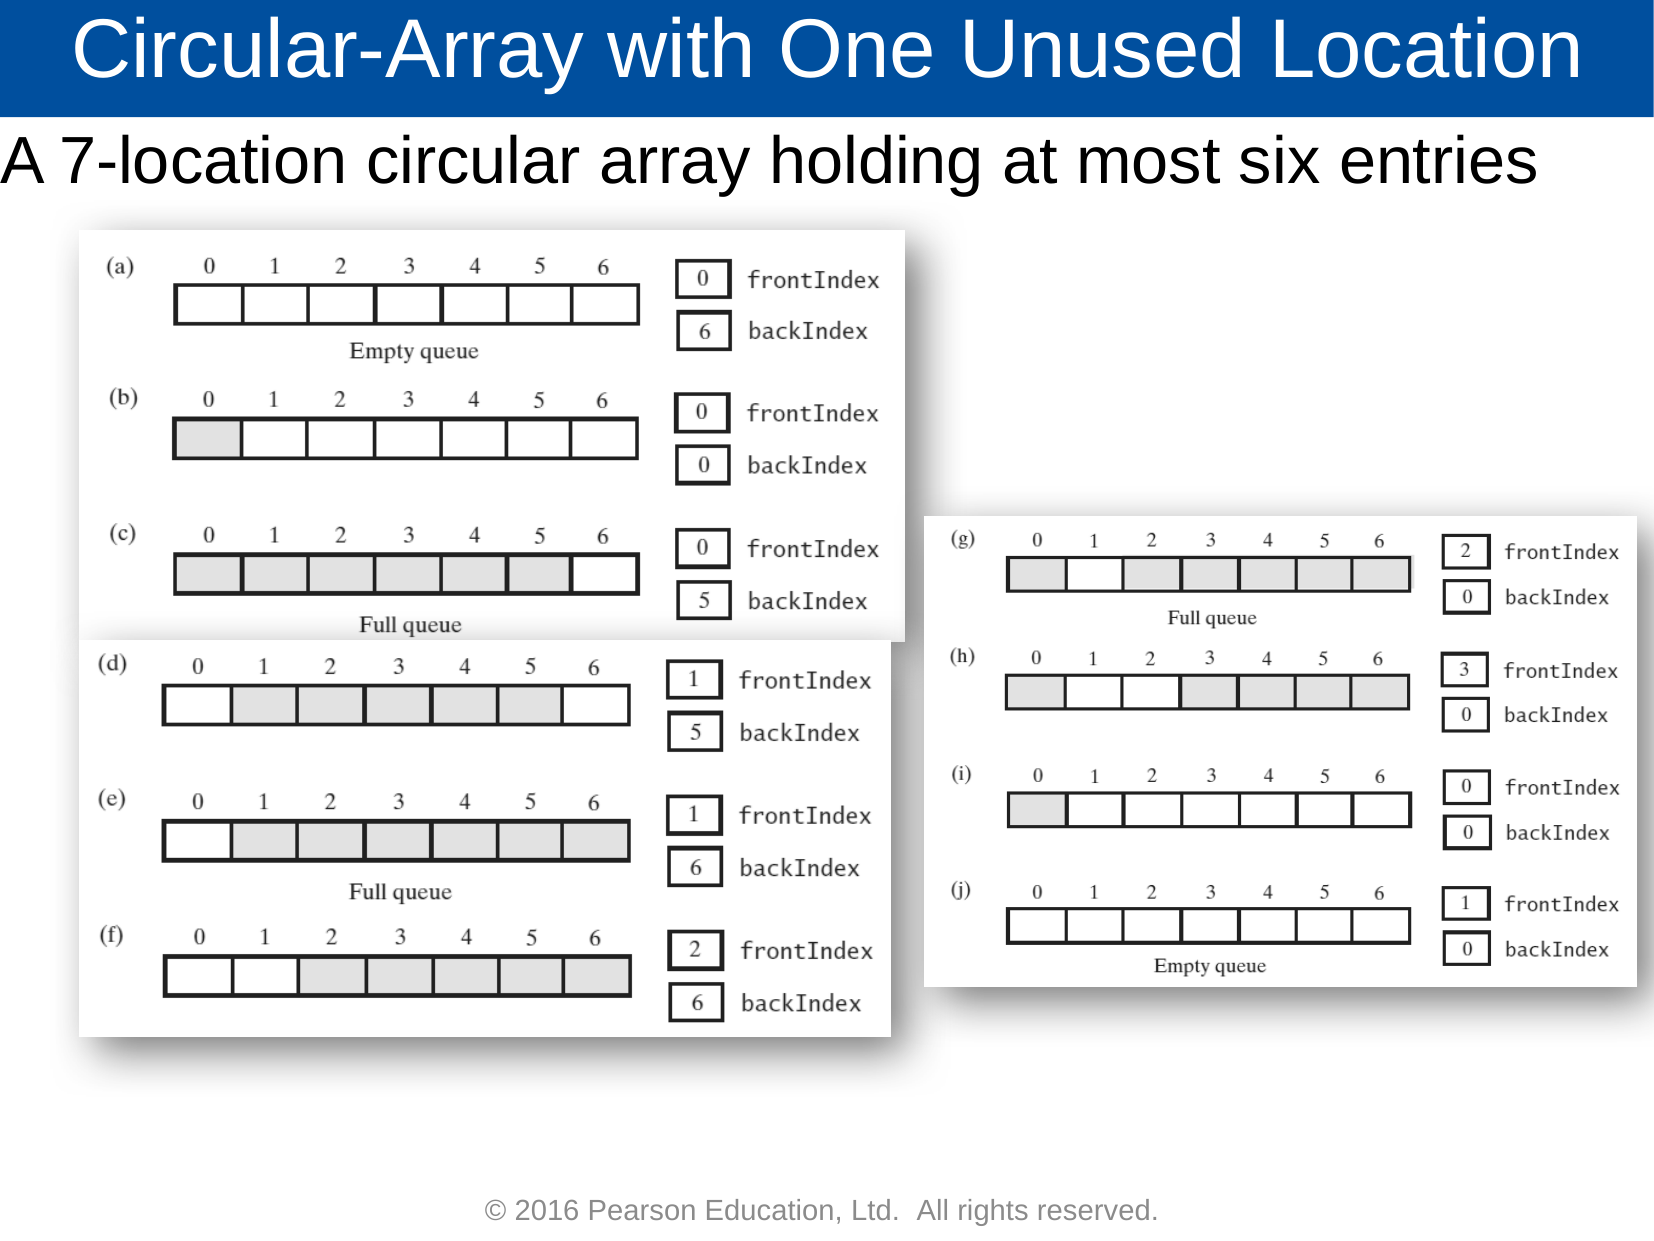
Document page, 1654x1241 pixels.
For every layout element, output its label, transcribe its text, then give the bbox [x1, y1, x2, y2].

footer © 2016 Pearson Education, Ltd. All rights reserved. [407, 1190, 1238, 1241]
picture [924, 515, 1638, 987]
title Circular-Array with One Unused Location [0, 0, 1654, 117]
list A 7-location circular array holding at most six entries [0, 117, 1654, 1195]
picture [79, 230, 906, 1037]
